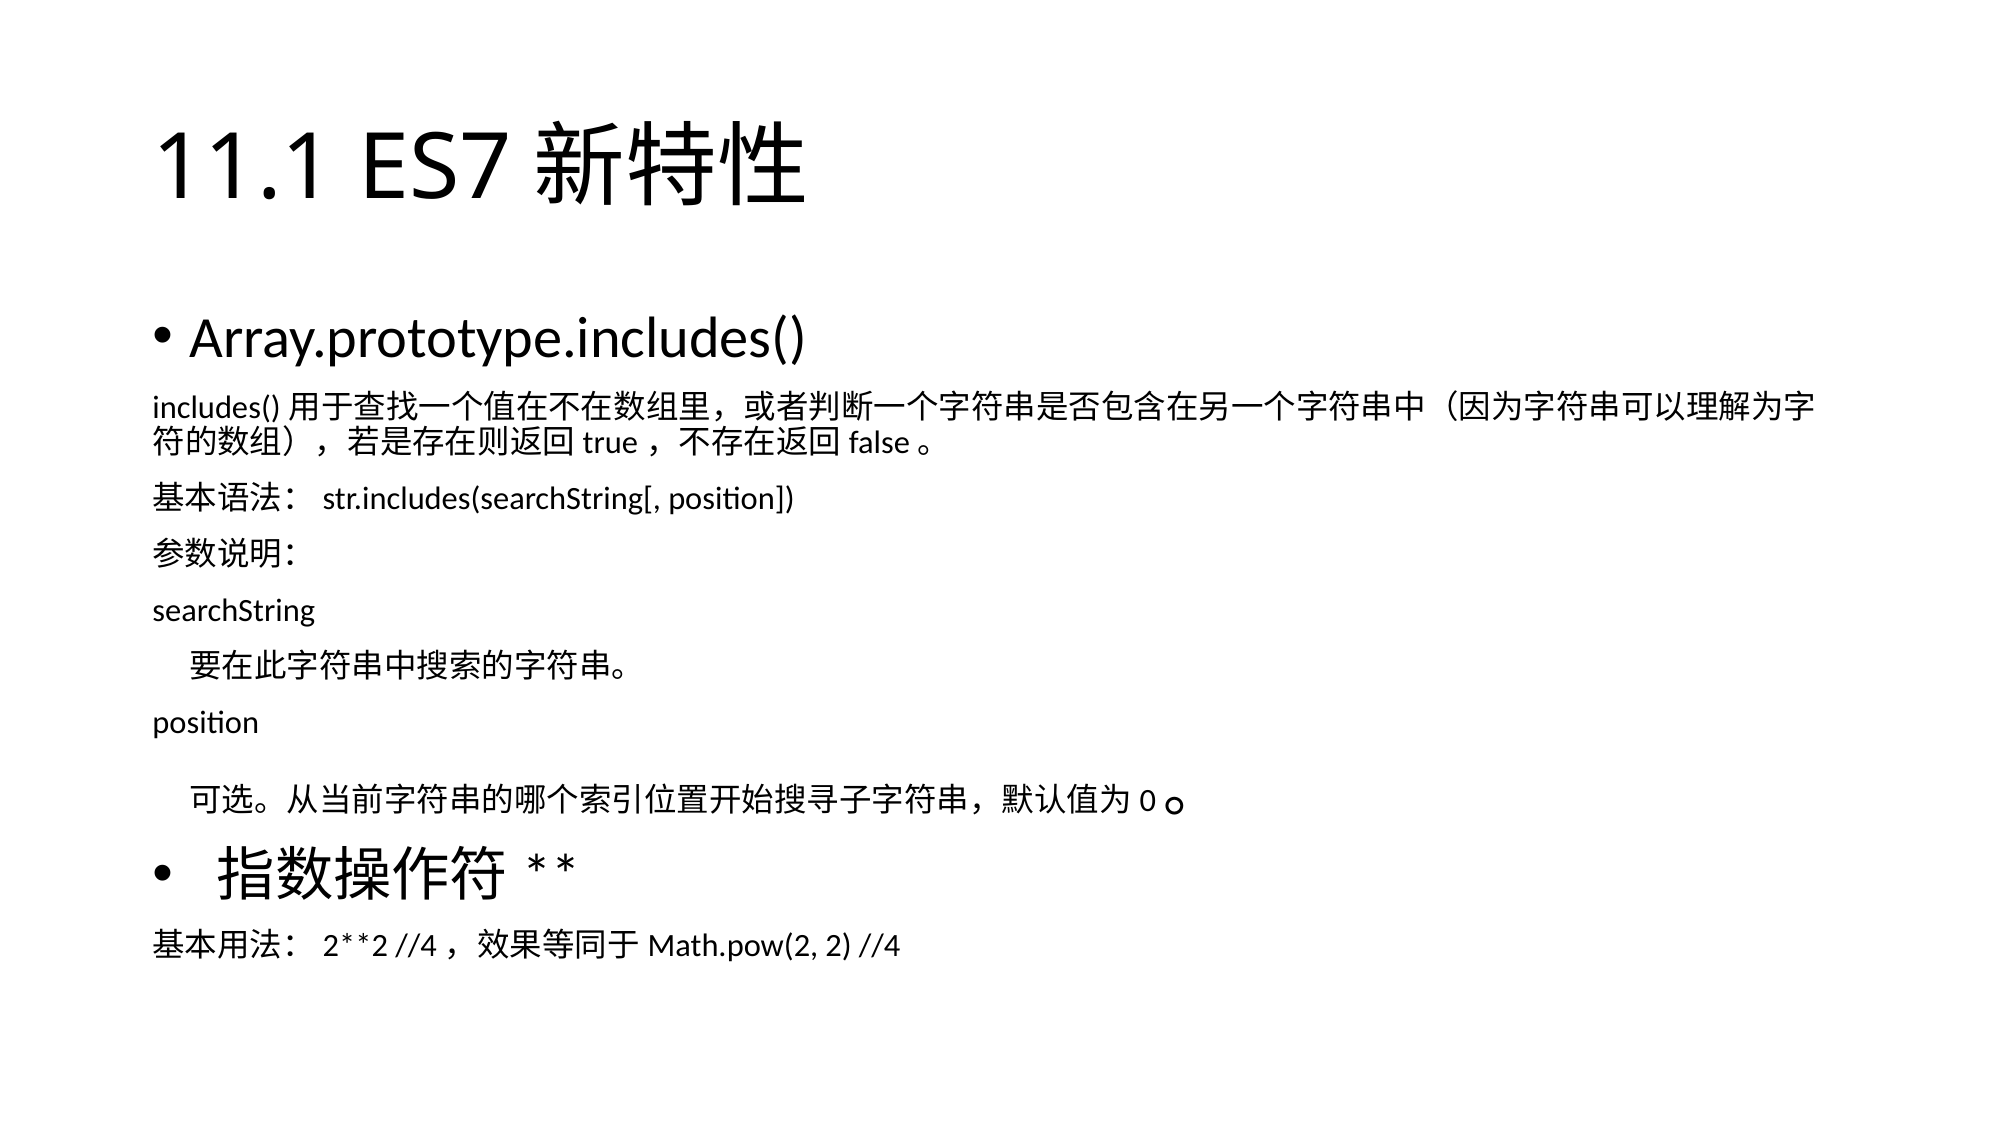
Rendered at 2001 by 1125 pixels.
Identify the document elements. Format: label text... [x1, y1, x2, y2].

title 11.1 ES7新特性 [137, 59, 1863, 278]
list Array.prototype.includes() includes()用于查找一个值在不在数组里，或者判断一个字符串是否包含在另一个字符串中（因为字符串可以理解为字符的数组），若是存在则返回true，不存在返回false。 基本语法：str.includes(searchString[, position]) 参数说明： searchString 要在此字符串中搜索的字符串。 position 可选。从当前字符串的哪个索引位置开始搜寻子字符串，默认值为0。 指数操作符** 基本用法：2**2 //4，效果等同于Math.pow(2, 2) //4 [137, 299, 1863, 1014]
